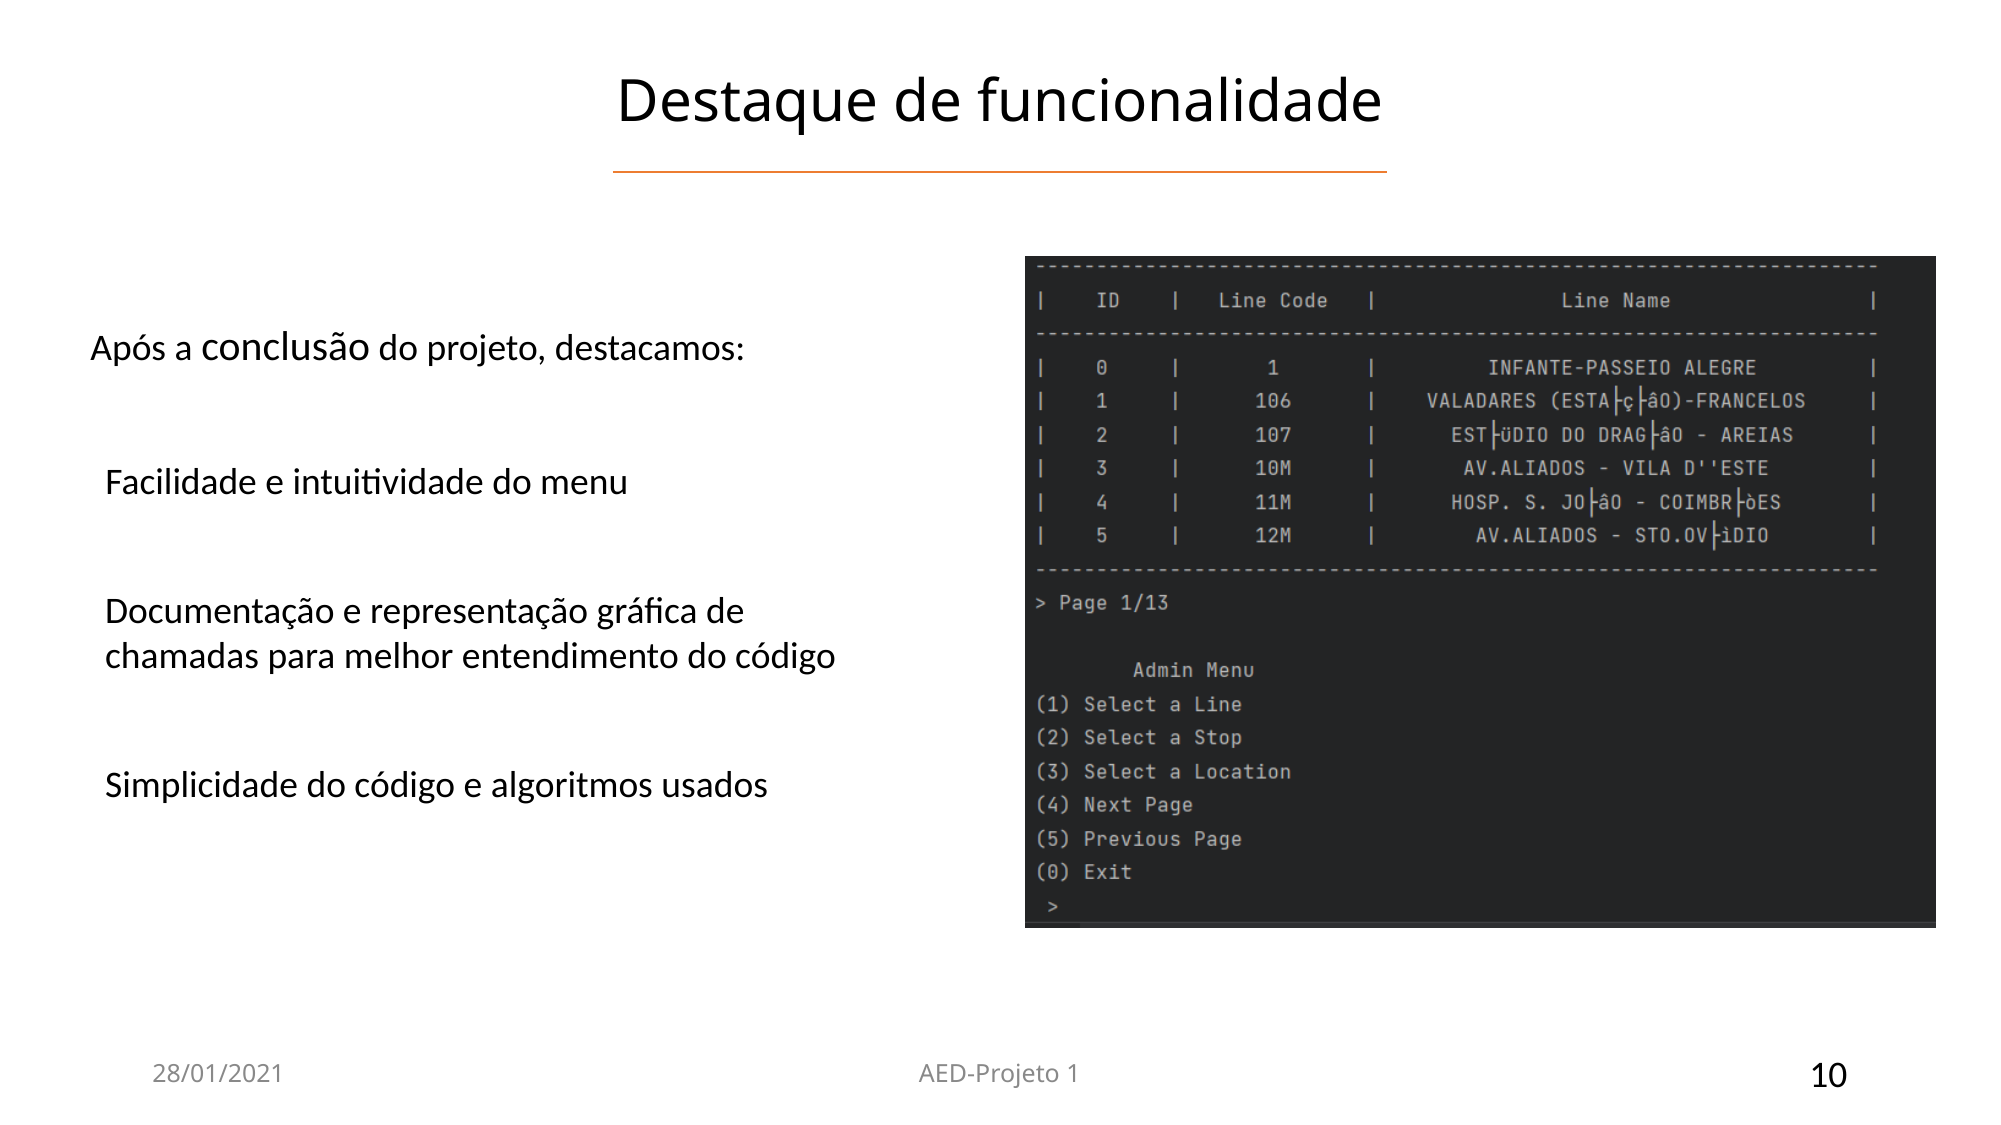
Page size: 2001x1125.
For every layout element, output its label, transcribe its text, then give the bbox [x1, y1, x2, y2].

picture [1025, 256, 1936, 928]
text_box Destaque de funcionalidade [326, 55, 1674, 141]
text_box 28/01/2021 [137, 1042, 588, 1103]
text_box Após a conclusão do projeto, destacamos: [75, 310, 801, 376]
text_box Facilidade e intuitividade do menu [90, 449, 832, 510]
text_box Documentação e representação gráfica de chamadas para melhor entendimento do código [90, 578, 862, 684]
text_box 10 [1412, 1042, 1863, 1103]
text_box Simplicidade do código e algoritmos usados [90, 752, 862, 813]
text_box AED-Projeto 1 [662, 1042, 1338, 1103]
